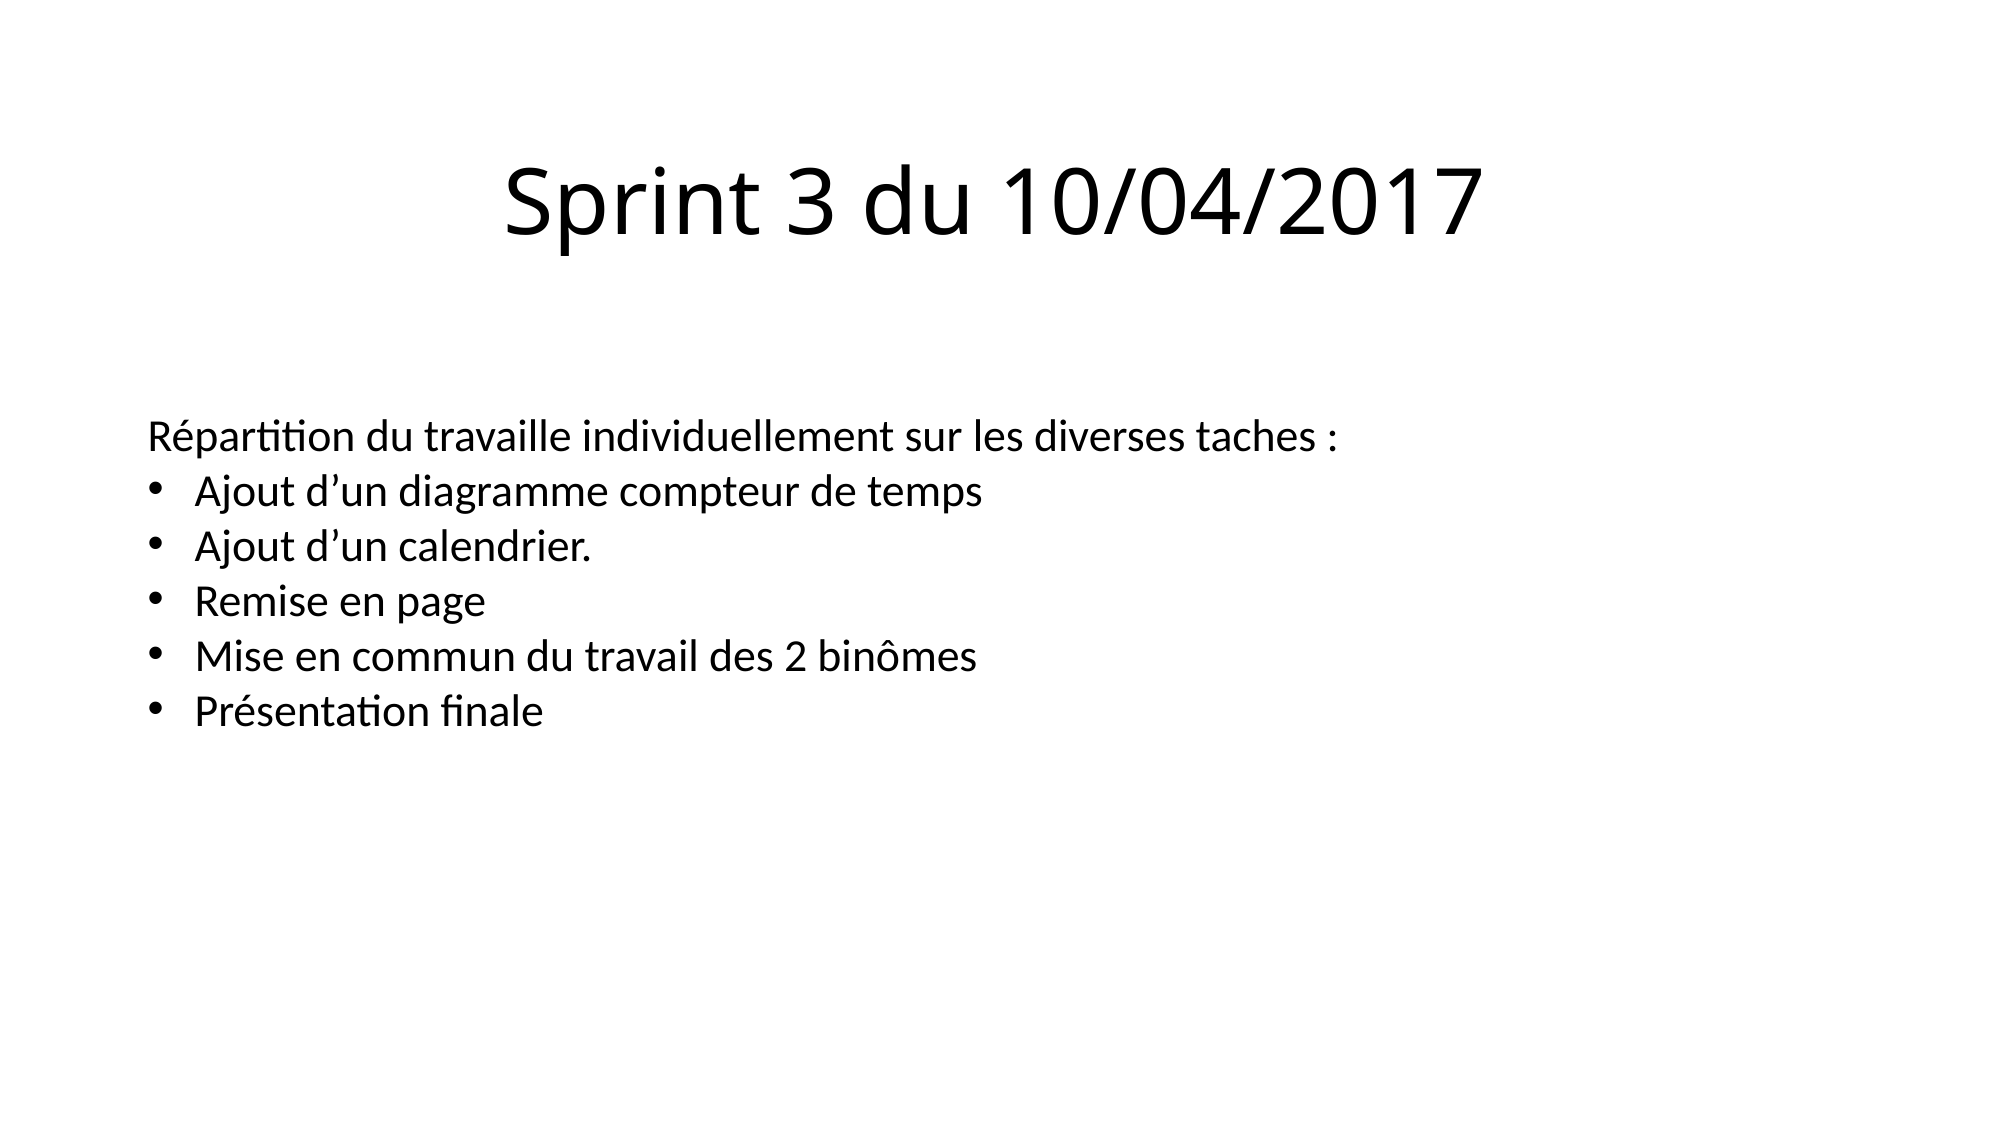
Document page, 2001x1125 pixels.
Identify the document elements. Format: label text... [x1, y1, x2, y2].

text_box Répartition du travaille individuellement sur les diverses taches : Ajout d’un diagramme compteur de temps Ajout d’un calendrier. Remise en page Mise en commun du travail des 2 binômes Présentation finale [132, 398, 1832, 798]
title Sprint 3 du 10/04/2017 [133, 95, 1858, 314]
